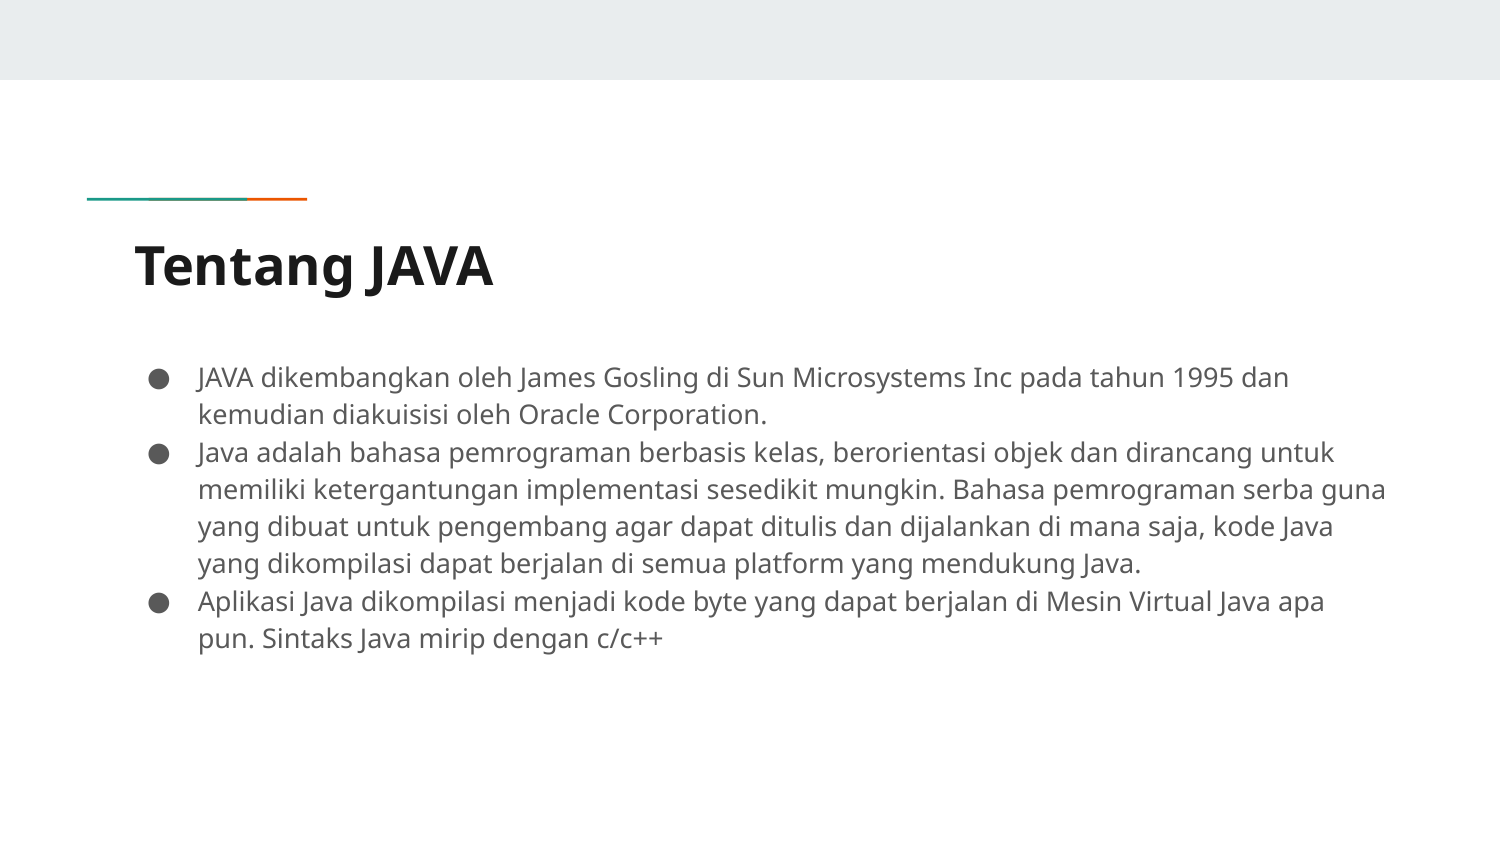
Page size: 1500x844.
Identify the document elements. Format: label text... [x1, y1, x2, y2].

title Tentang JAVA [119, 216, 1381, 305]
list JAVA dikembangkan oleh James Gosling di Sun Microsystems Inc pada tahun 1995 dan kemudian diakuisisi oleh Oracle Corporation. Java adalah bahasa pemrograman berbasis kelas, berorientasi objek dan dirancang untuk memiliki ketergantungan implementasi sesedikit mungkin. Bahasa pemrograman serba guna yang dibuat untuk pengembang agar dapat ditulis dan dijalankan di mana saja, kode Java yang dikompilasi dapat berjalan di semua platform yang mendukung Java. Aplikasi Java dikompilasi menjadi kode byte yang dapat berjalan di Mesin Virtual Java apa pun. Sintaks Java mirip dengan c/c++ [108, 340, 1403, 712]
